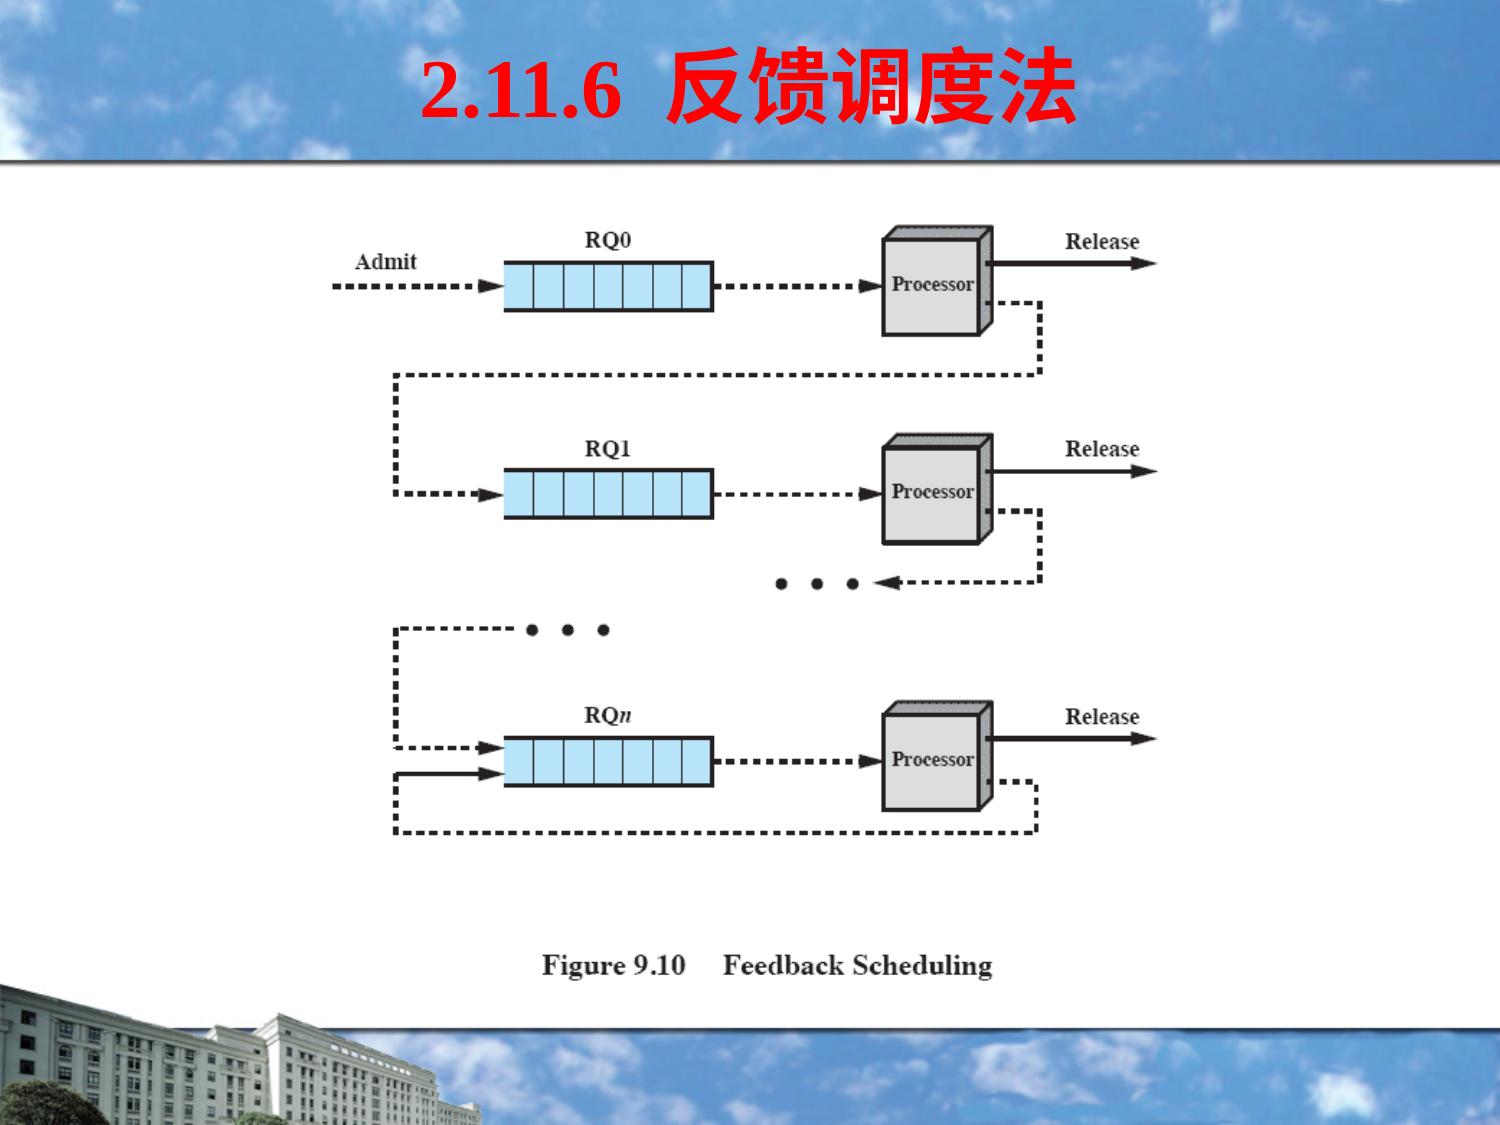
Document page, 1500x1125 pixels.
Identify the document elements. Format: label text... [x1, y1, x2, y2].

picture [0, 0, 1500, 1125]
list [324, 196, 1200, 988]
title 2.11.6 反馈调度法 [75, 7, 1425, 161]
